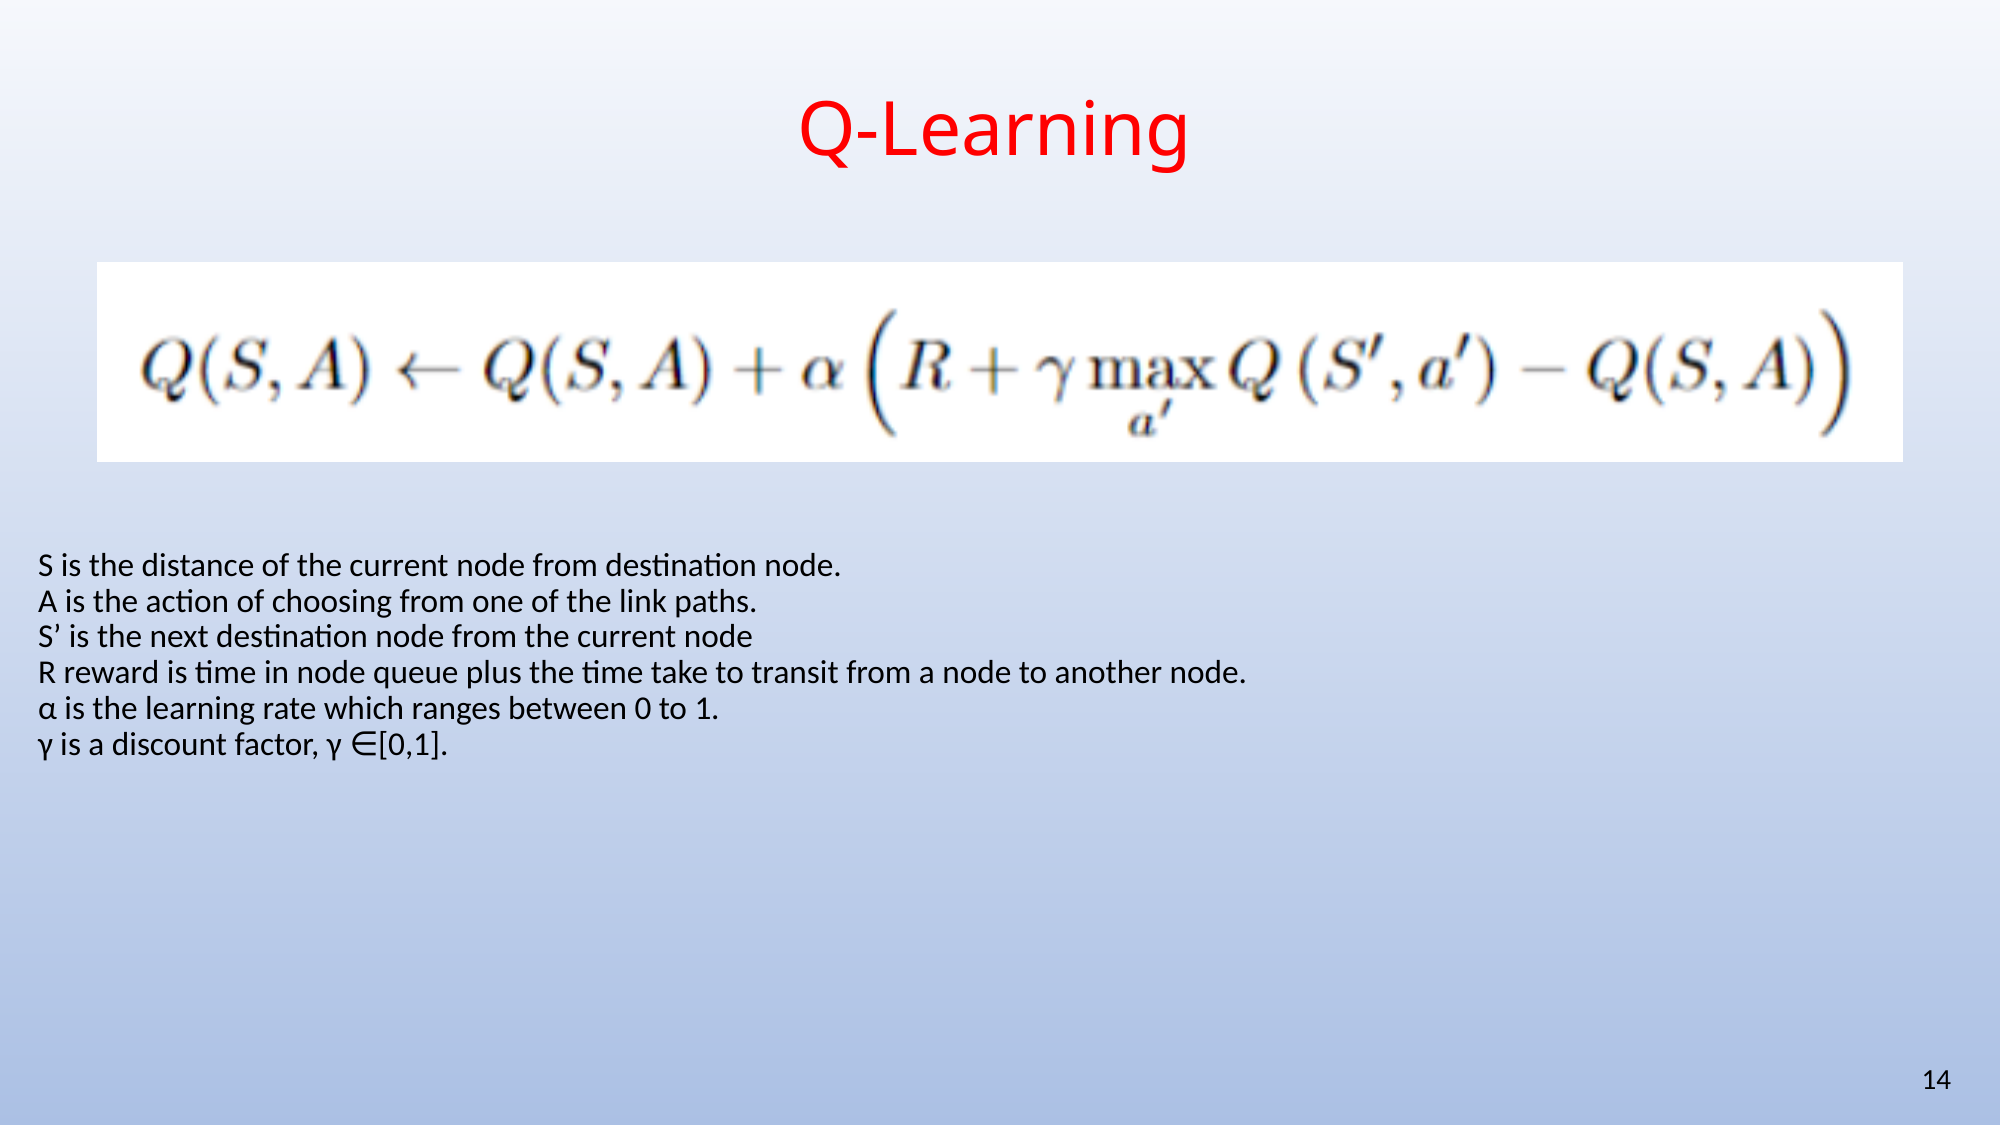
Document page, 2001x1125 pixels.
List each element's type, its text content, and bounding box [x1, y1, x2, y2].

title Q-Learning [23, 47, 1967, 161]
list S is the distance of the current node from destination node. A is the action of choosing from one of the link paths. S’ is the next destination node from the current node R reward is time in node queue plus the time take to transit from a node to another node. α is the learning rate which ranges between 0 to 1. γ is a discount factor, γ ∈[0,1]. [23, 161, 1967, 1077]
slide_number 14 [1516, 1047, 1967, 1108]
picture [96, 262, 1903, 462]
